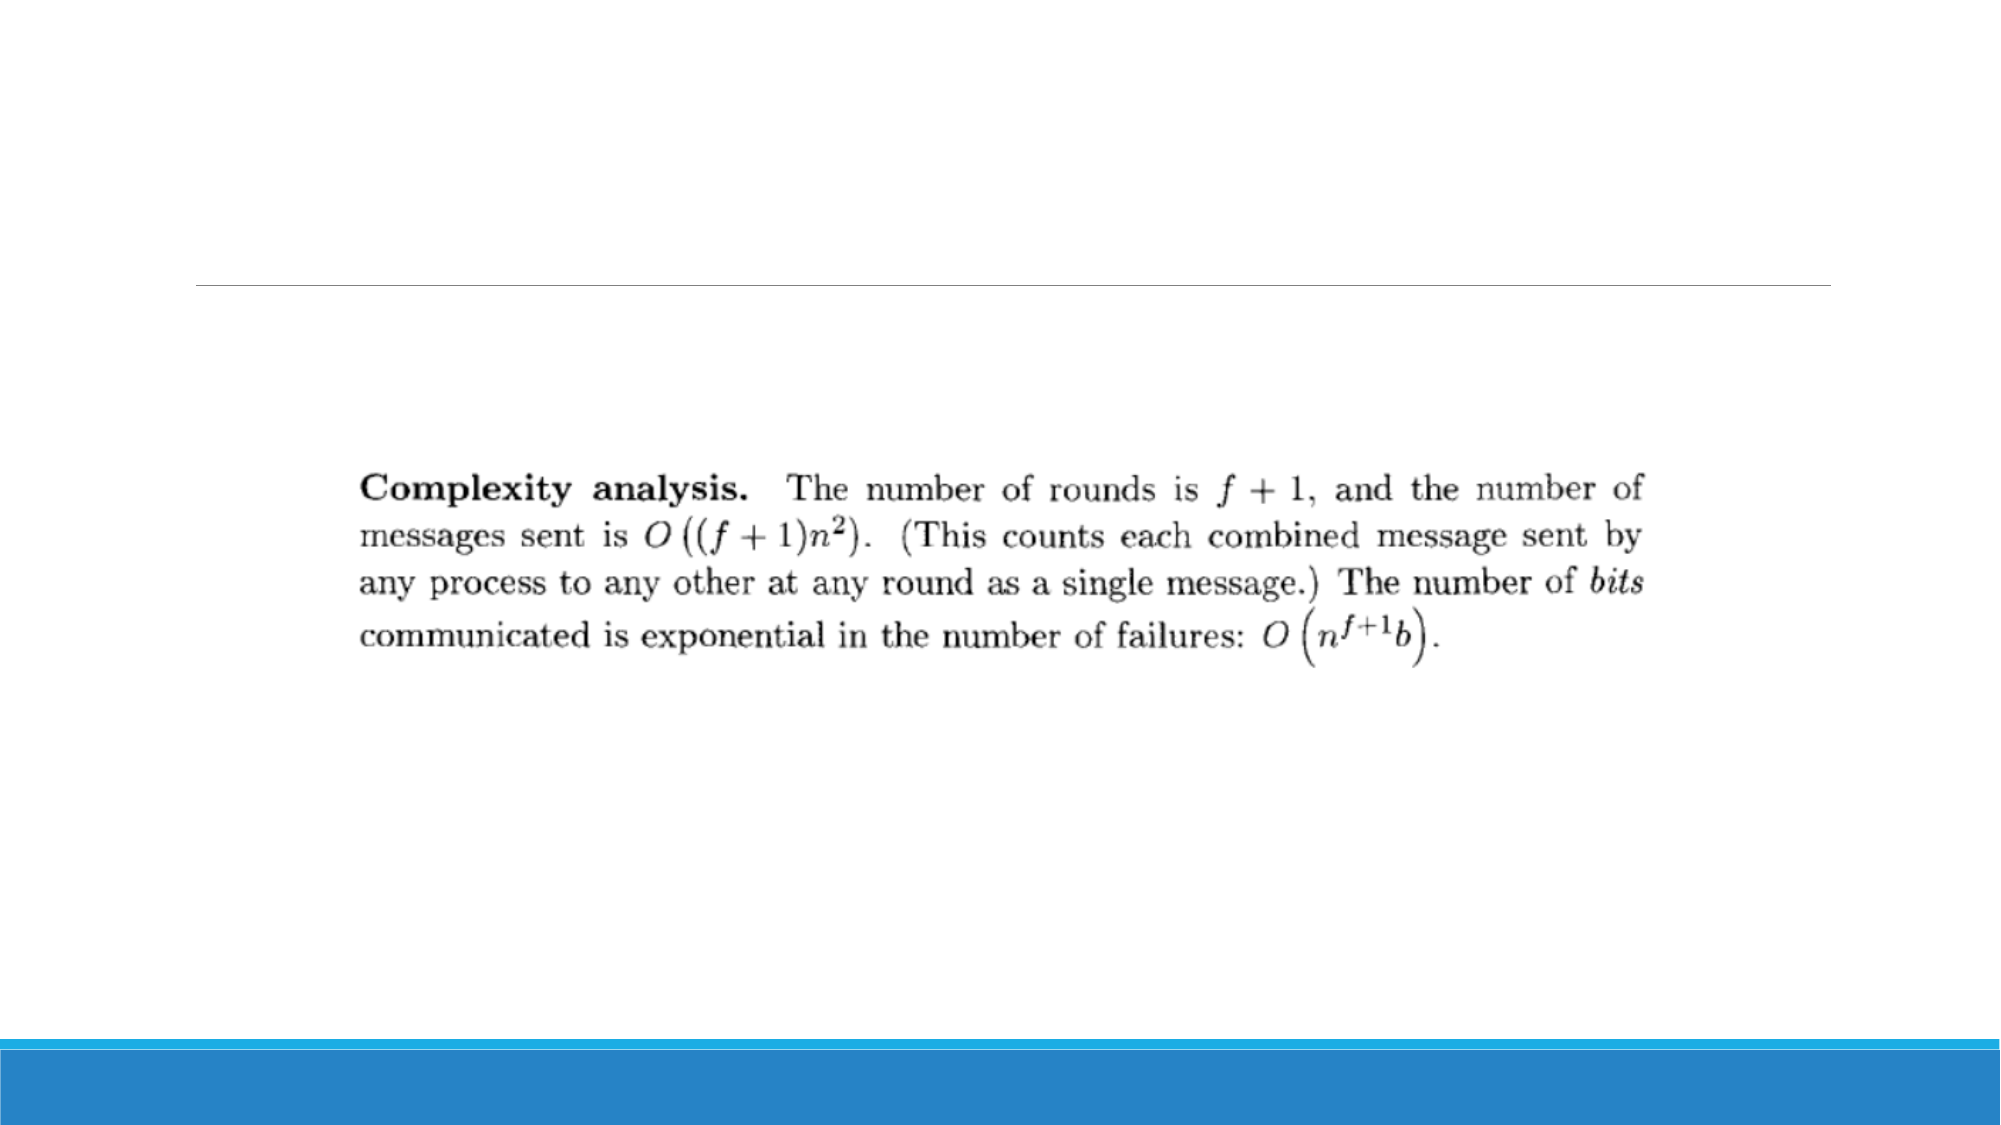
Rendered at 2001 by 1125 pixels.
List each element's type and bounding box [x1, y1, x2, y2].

picture [343, 454, 1657, 679]
